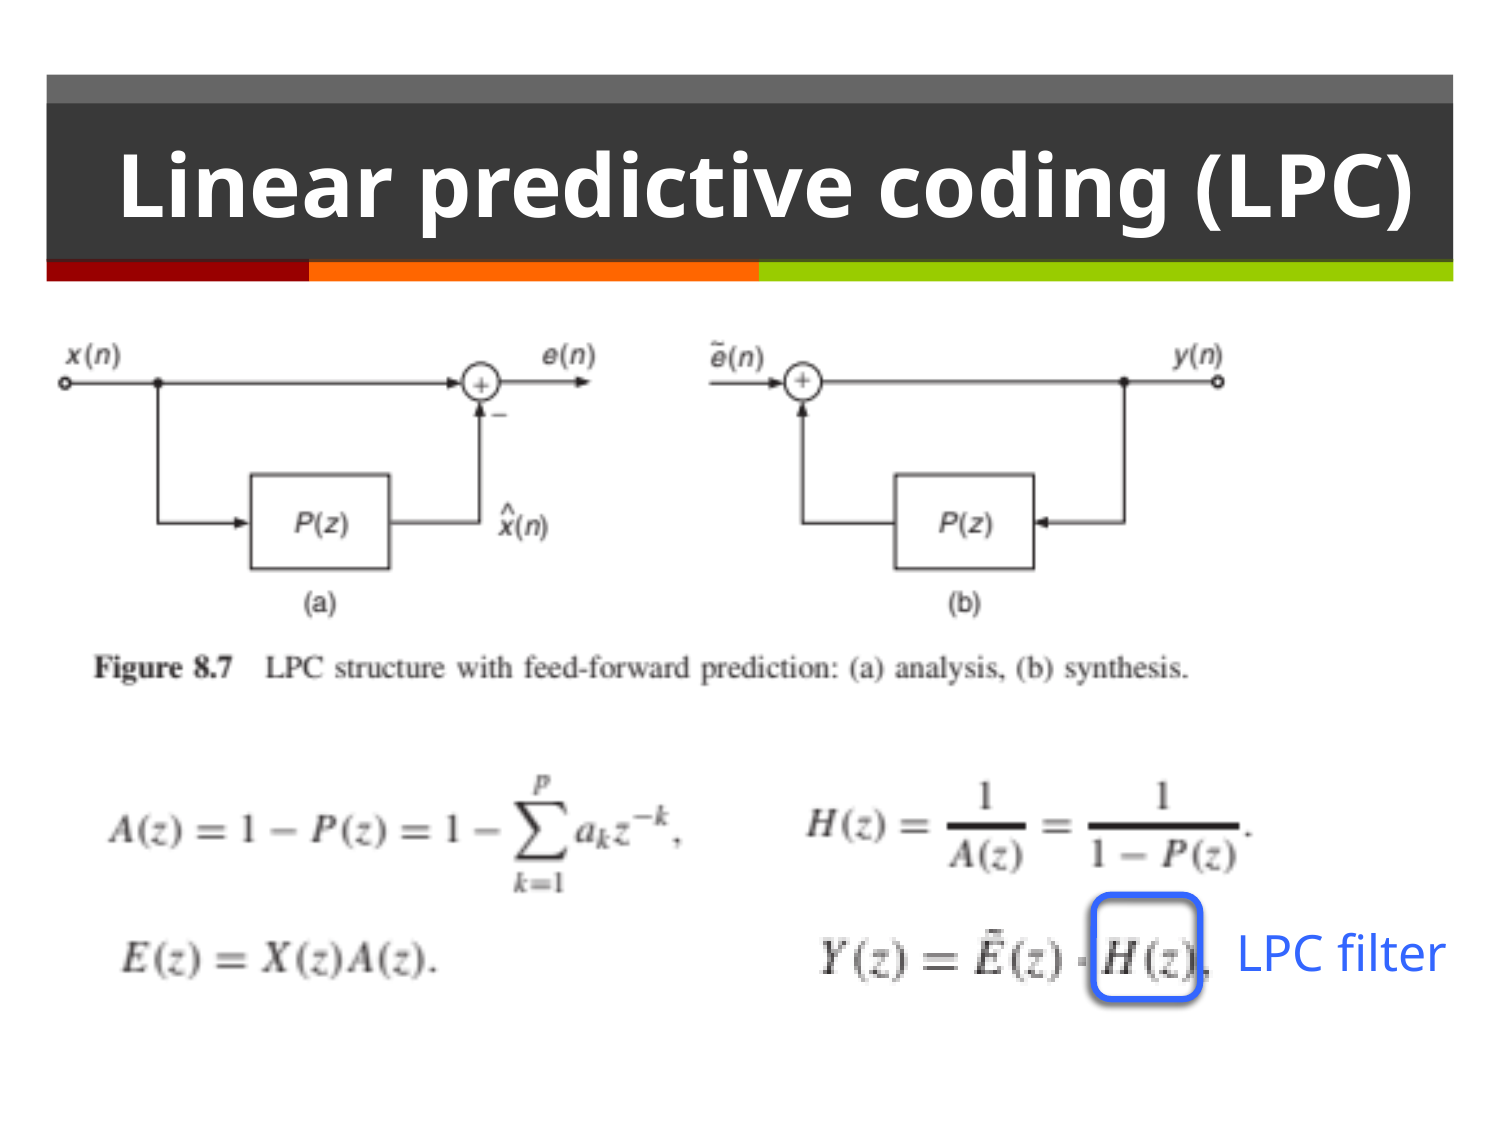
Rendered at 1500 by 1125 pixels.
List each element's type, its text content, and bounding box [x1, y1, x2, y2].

picture [46, 312, 1234, 692]
picture [804, 913, 1223, 1000]
text_box LPC filter [1223, 913, 1500, 989]
title Linear predictive coding (LPC) [46, 103, 1454, 263]
text_box [1092, 906, 1202, 911]
picture [784, 756, 1264, 896]
picture [89, 756, 688, 1000]
